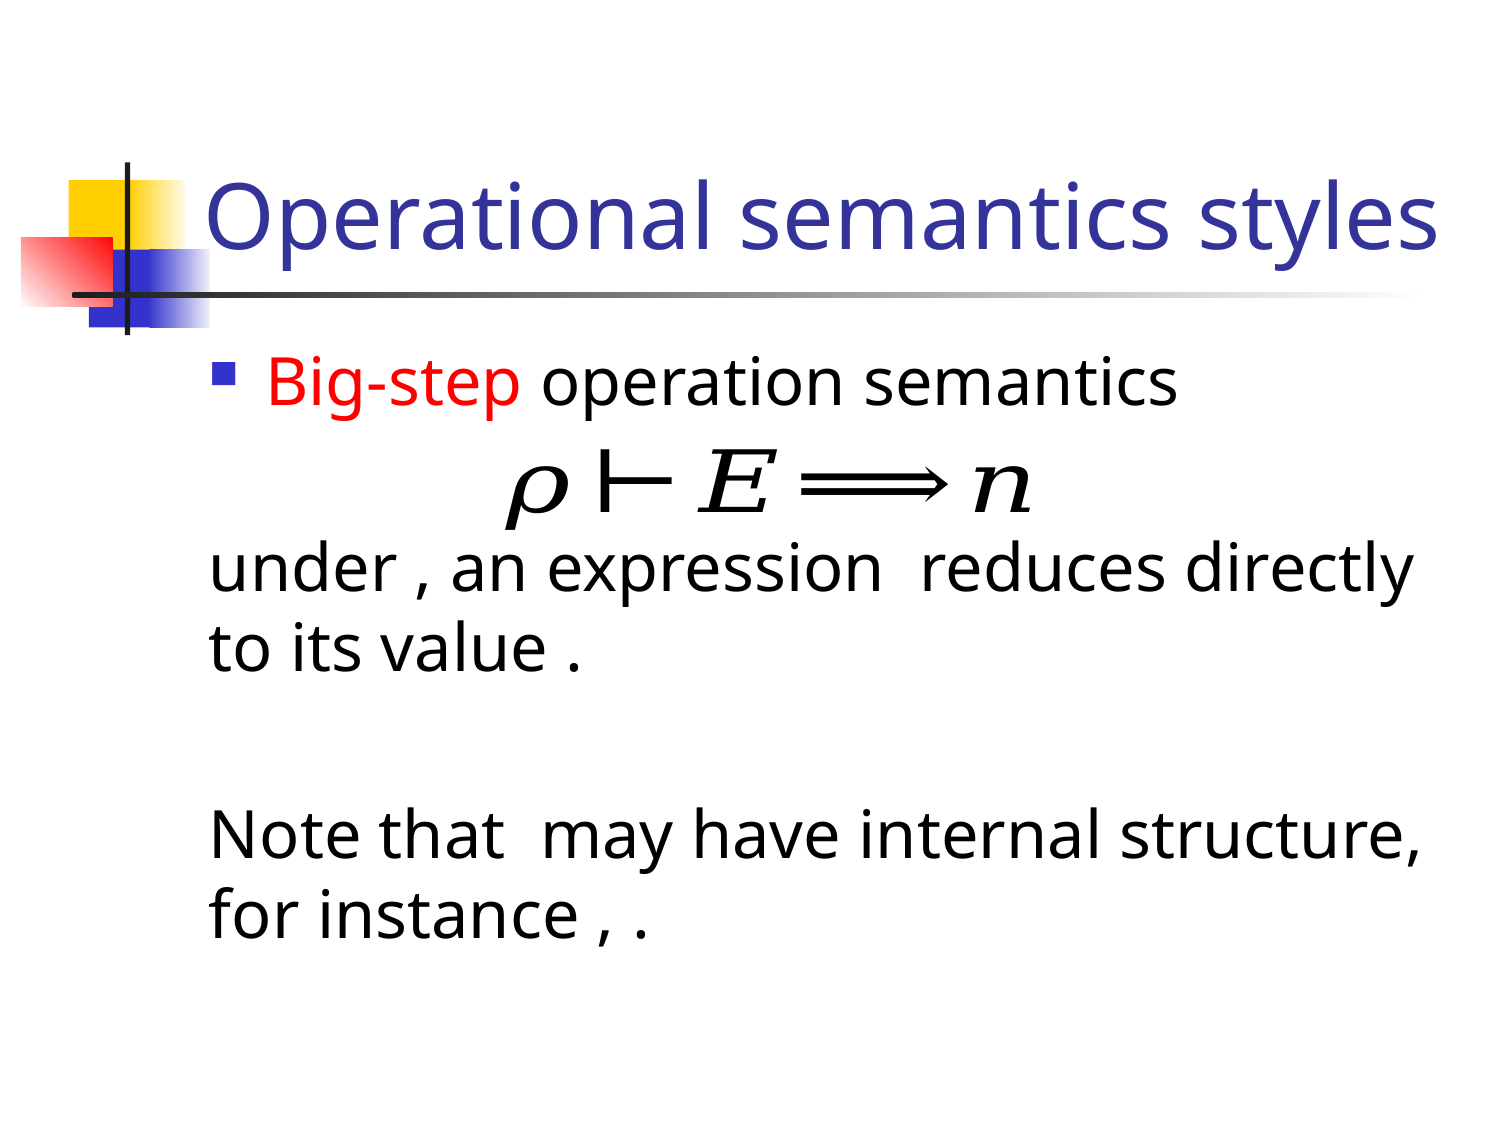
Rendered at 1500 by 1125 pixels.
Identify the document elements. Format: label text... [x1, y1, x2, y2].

title Operational semantics styles [188, 35, 1468, 275]
